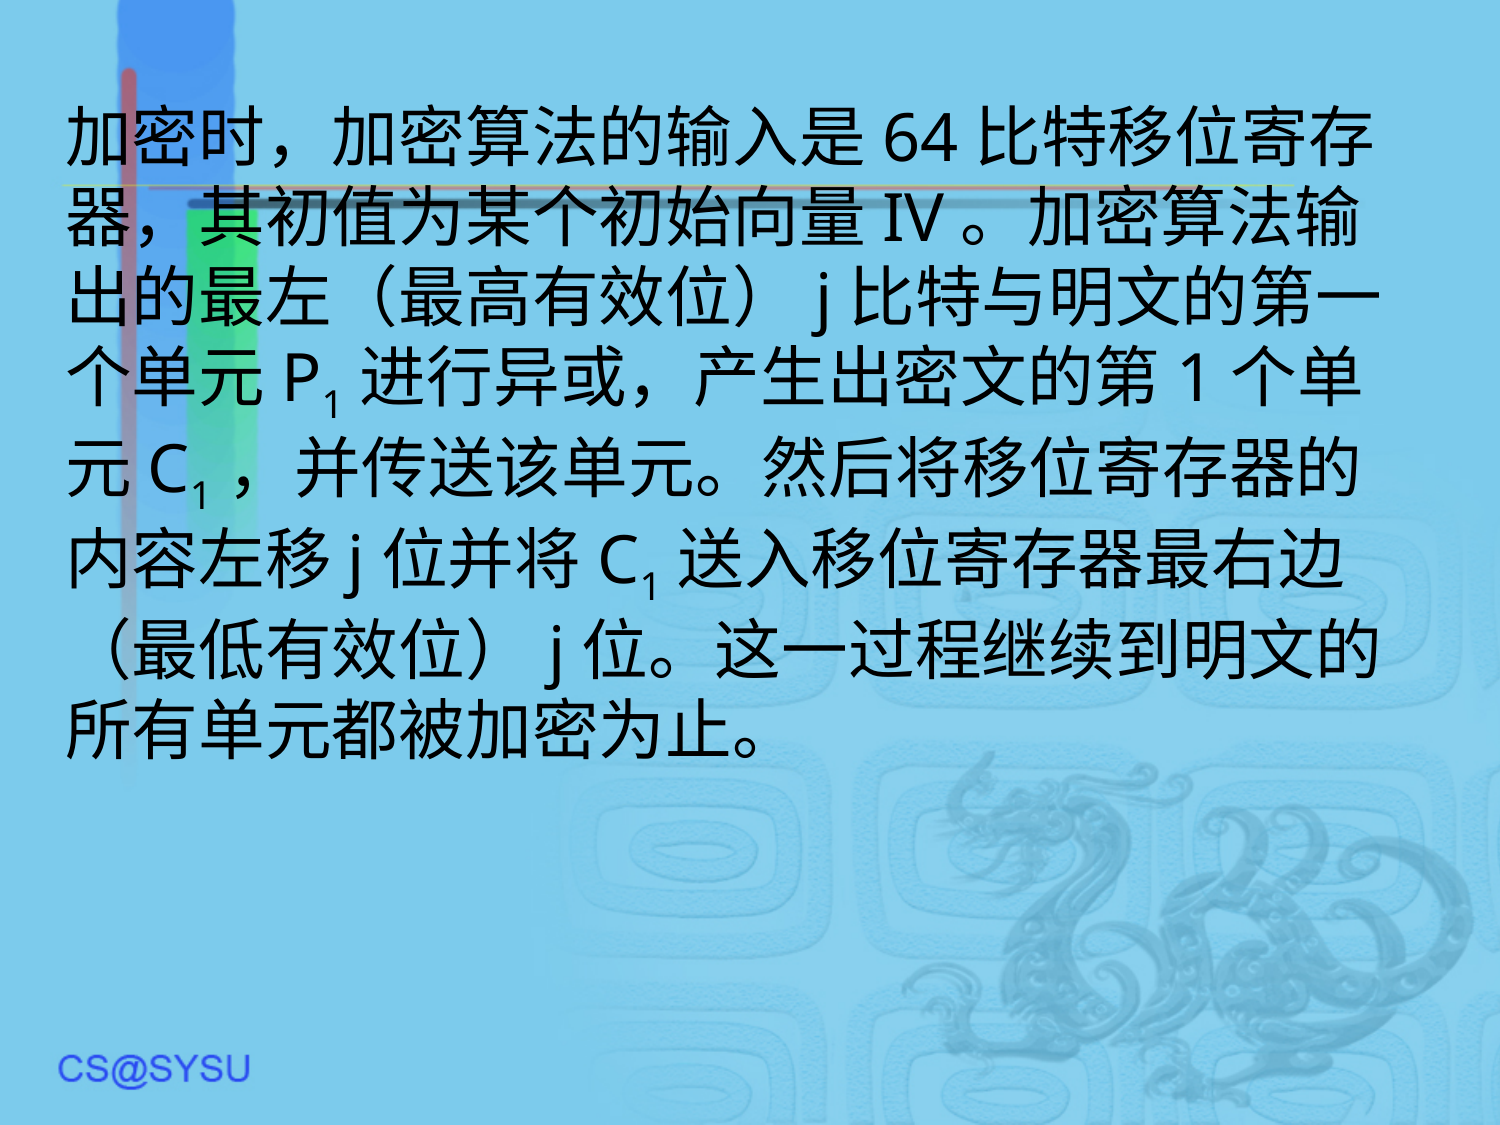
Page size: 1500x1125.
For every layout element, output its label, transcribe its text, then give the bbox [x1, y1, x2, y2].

picture [0, 0, 1500, 1125]
subtitle 加密时，加密算法的输入是64比特移位寄存器，其初值为某个初始向量IV。加密算法输出的最左（最高有效位）j比特与明文的第一个单元P1进行异或，产生出密文的第1个单元C1，并传送该单元。然后将移位寄存器的内容左移j位并将C1送入移位寄存器最右边（最低有效位）j位。这一过程继续到明文的所有单元都被加密为止。 [49, 87, 1426, 1071]
